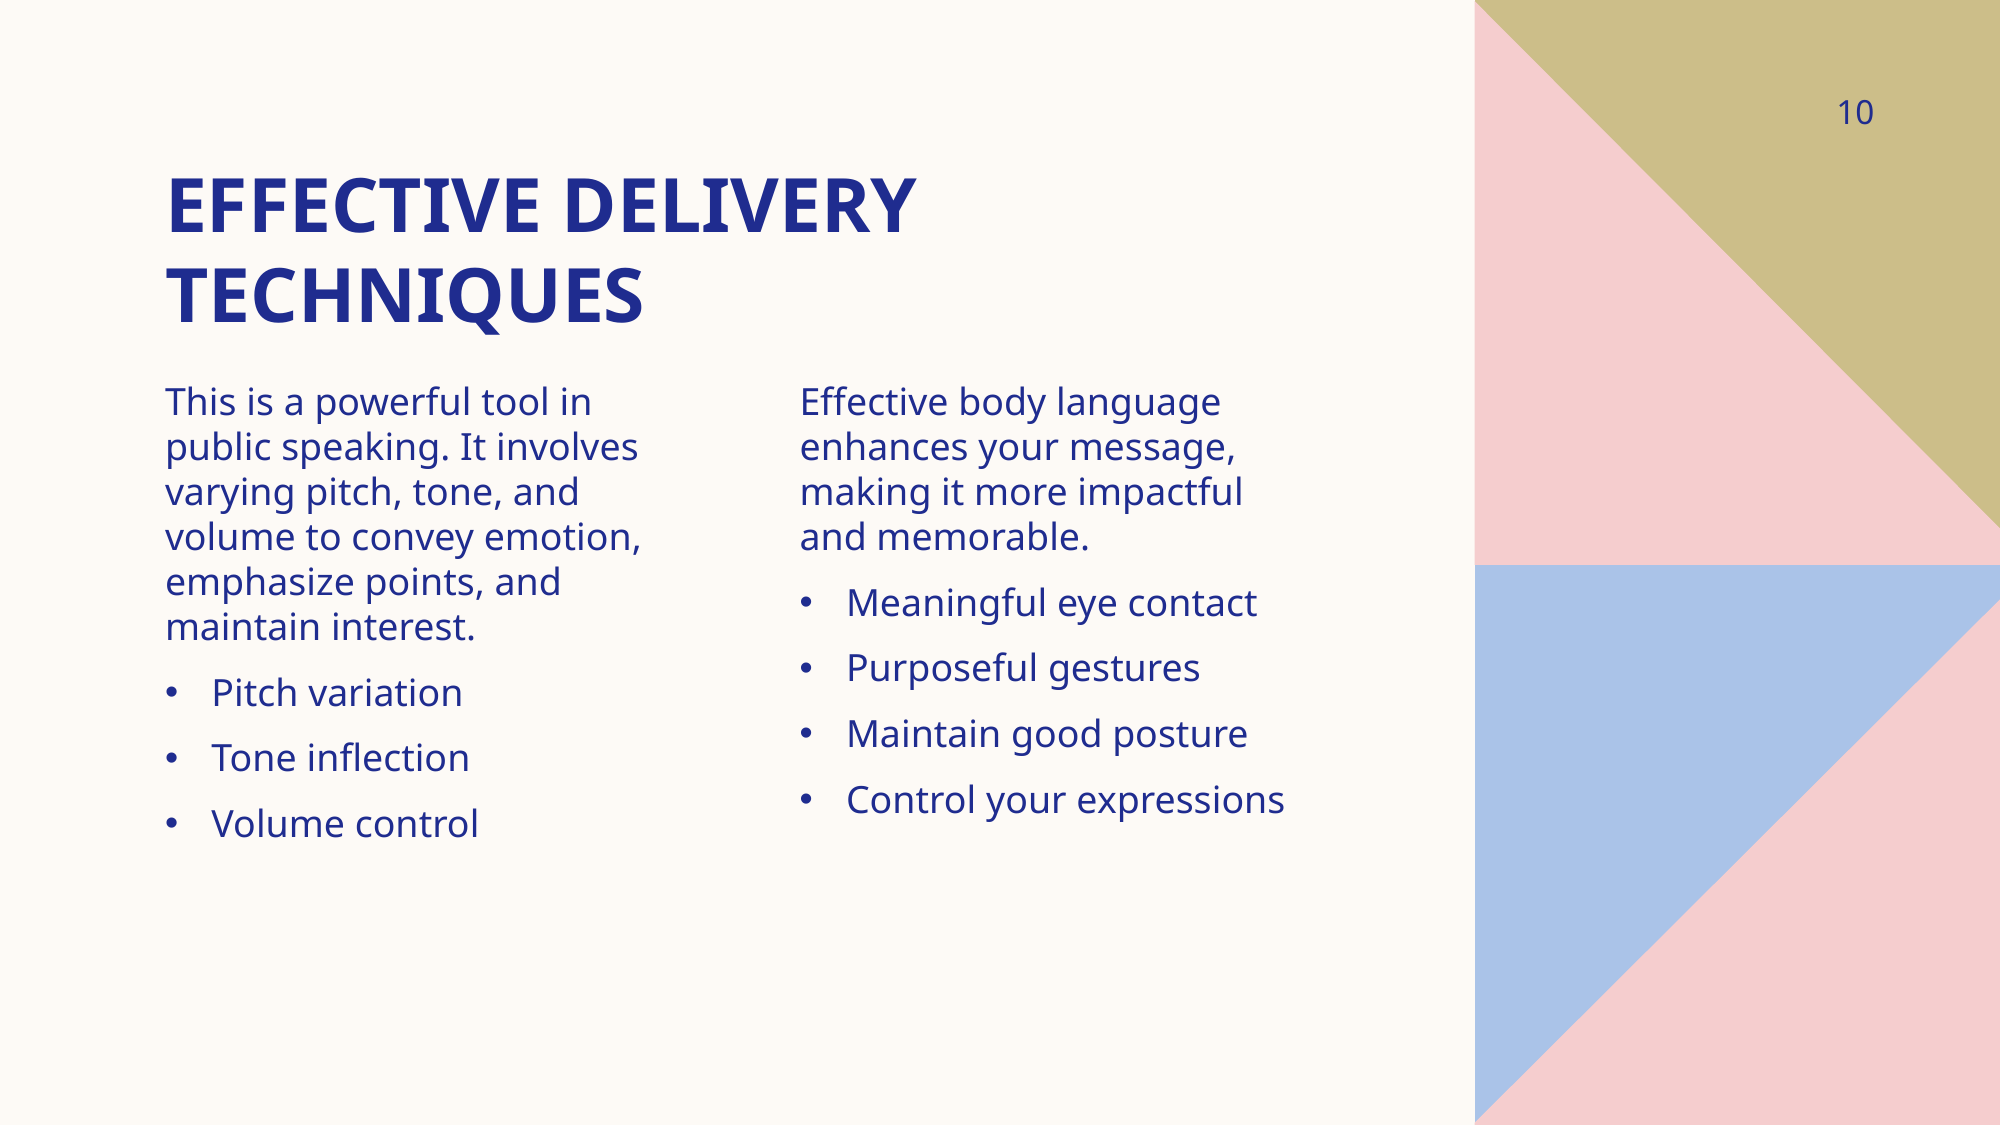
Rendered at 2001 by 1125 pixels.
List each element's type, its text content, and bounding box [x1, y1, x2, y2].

list This is a powerful tool in public speaking. It involves varying pitch, tone, and volume to convey emotion, emphasize points, and maintain interest. Pitch variation Tone inflection Volume control [150, 377, 689, 988]
list Effective body language enhances your message, making it more impactful and memorable. Meaningful eye contact Purposeful gestures Maintain good posture Control your expressions [784, 377, 1324, 988]
title Effective delivery techniques [150, 136, 1429, 338]
slide_number 10 [1712, 75, 1875, 153]
